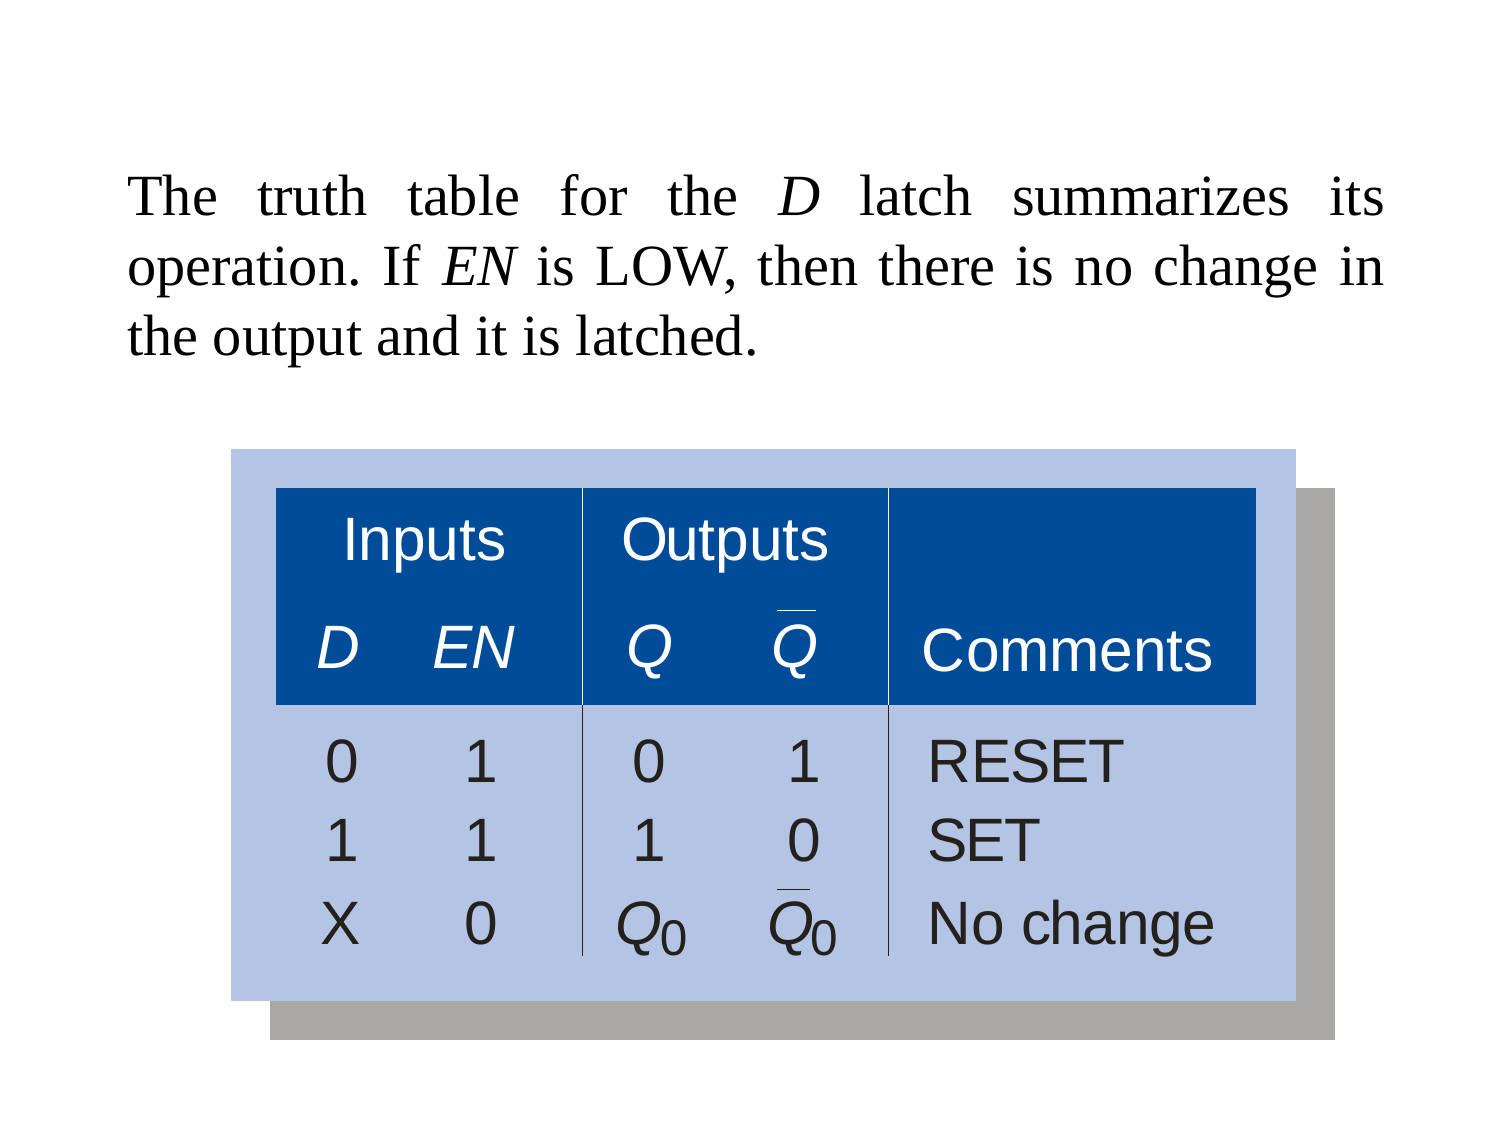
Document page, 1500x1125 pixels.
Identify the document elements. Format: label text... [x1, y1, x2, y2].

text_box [219, 437, 1351, 1051]
text_box The truth table for the D latch summarizes its operation. If EN is LOW, then there is no change in the output and it is latched. [112, 149, 1400, 375]
